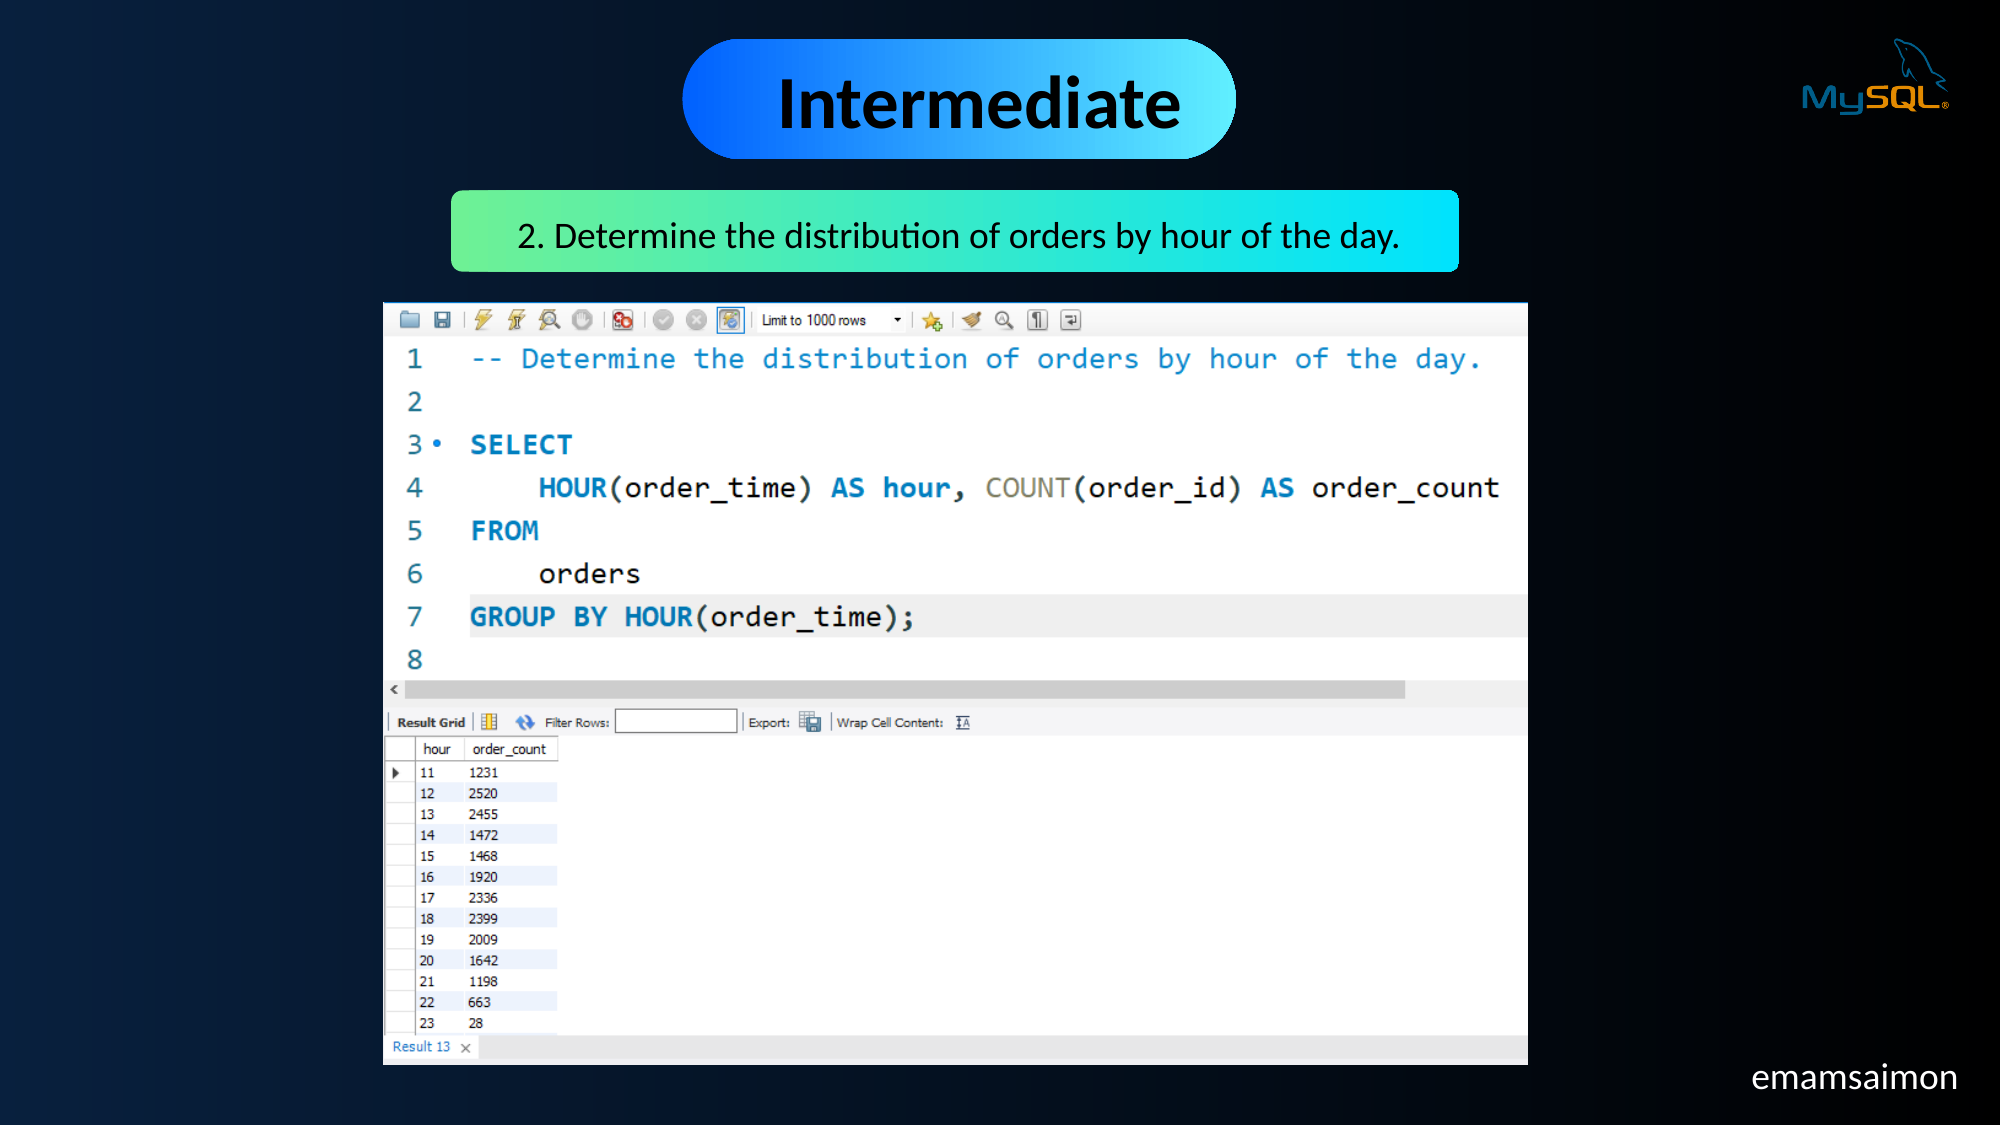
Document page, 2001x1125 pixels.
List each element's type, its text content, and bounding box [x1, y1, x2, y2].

picture [382, 302, 1528, 1065]
picture [1902, 38, 1949, 90]
text_box emamsaimon [1736, 1044, 1974, 1105]
picture [1801, 38, 1949, 115]
text_box Intermediate [762, 46, 1198, 151]
text_box [450, 189, 1461, 273]
text_box [681, 37, 1237, 161]
text_box 2. Determine the distribution of orders by hour of the day. [502, 200, 1898, 312]
